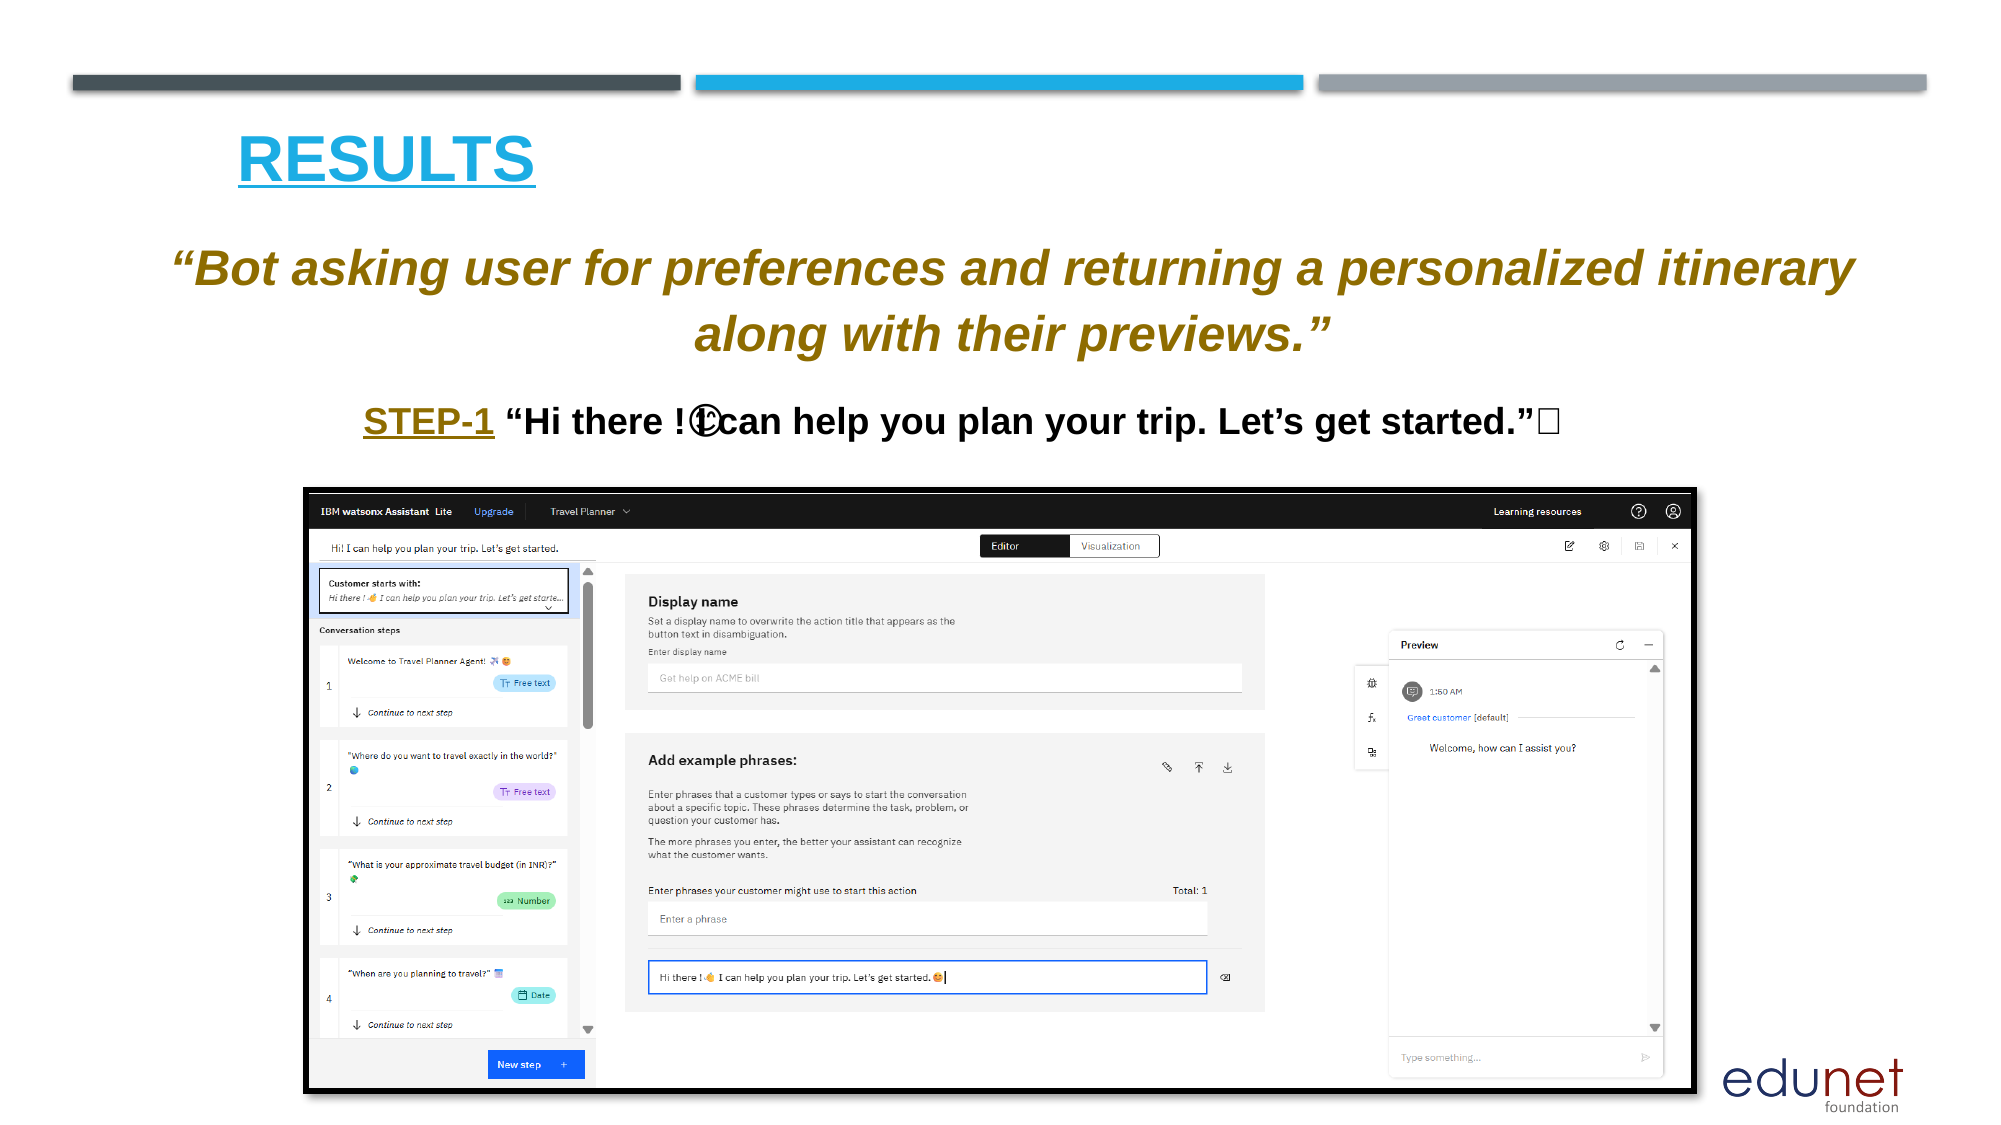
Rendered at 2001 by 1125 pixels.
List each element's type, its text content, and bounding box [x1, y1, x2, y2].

picture [1719, 1056, 1905, 1116]
picture [308, 492, 1692, 1089]
text_box STEP-1 “Hi there !👋 I can help you plan your trip. Let’s get started.”😊 [348, 389, 1691, 450]
title RESULTS [222, 108, 1627, 202]
list “Bot asking user for preferences and returning a personalized itinerary along with their previews.” [141, 222, 1885, 370]
